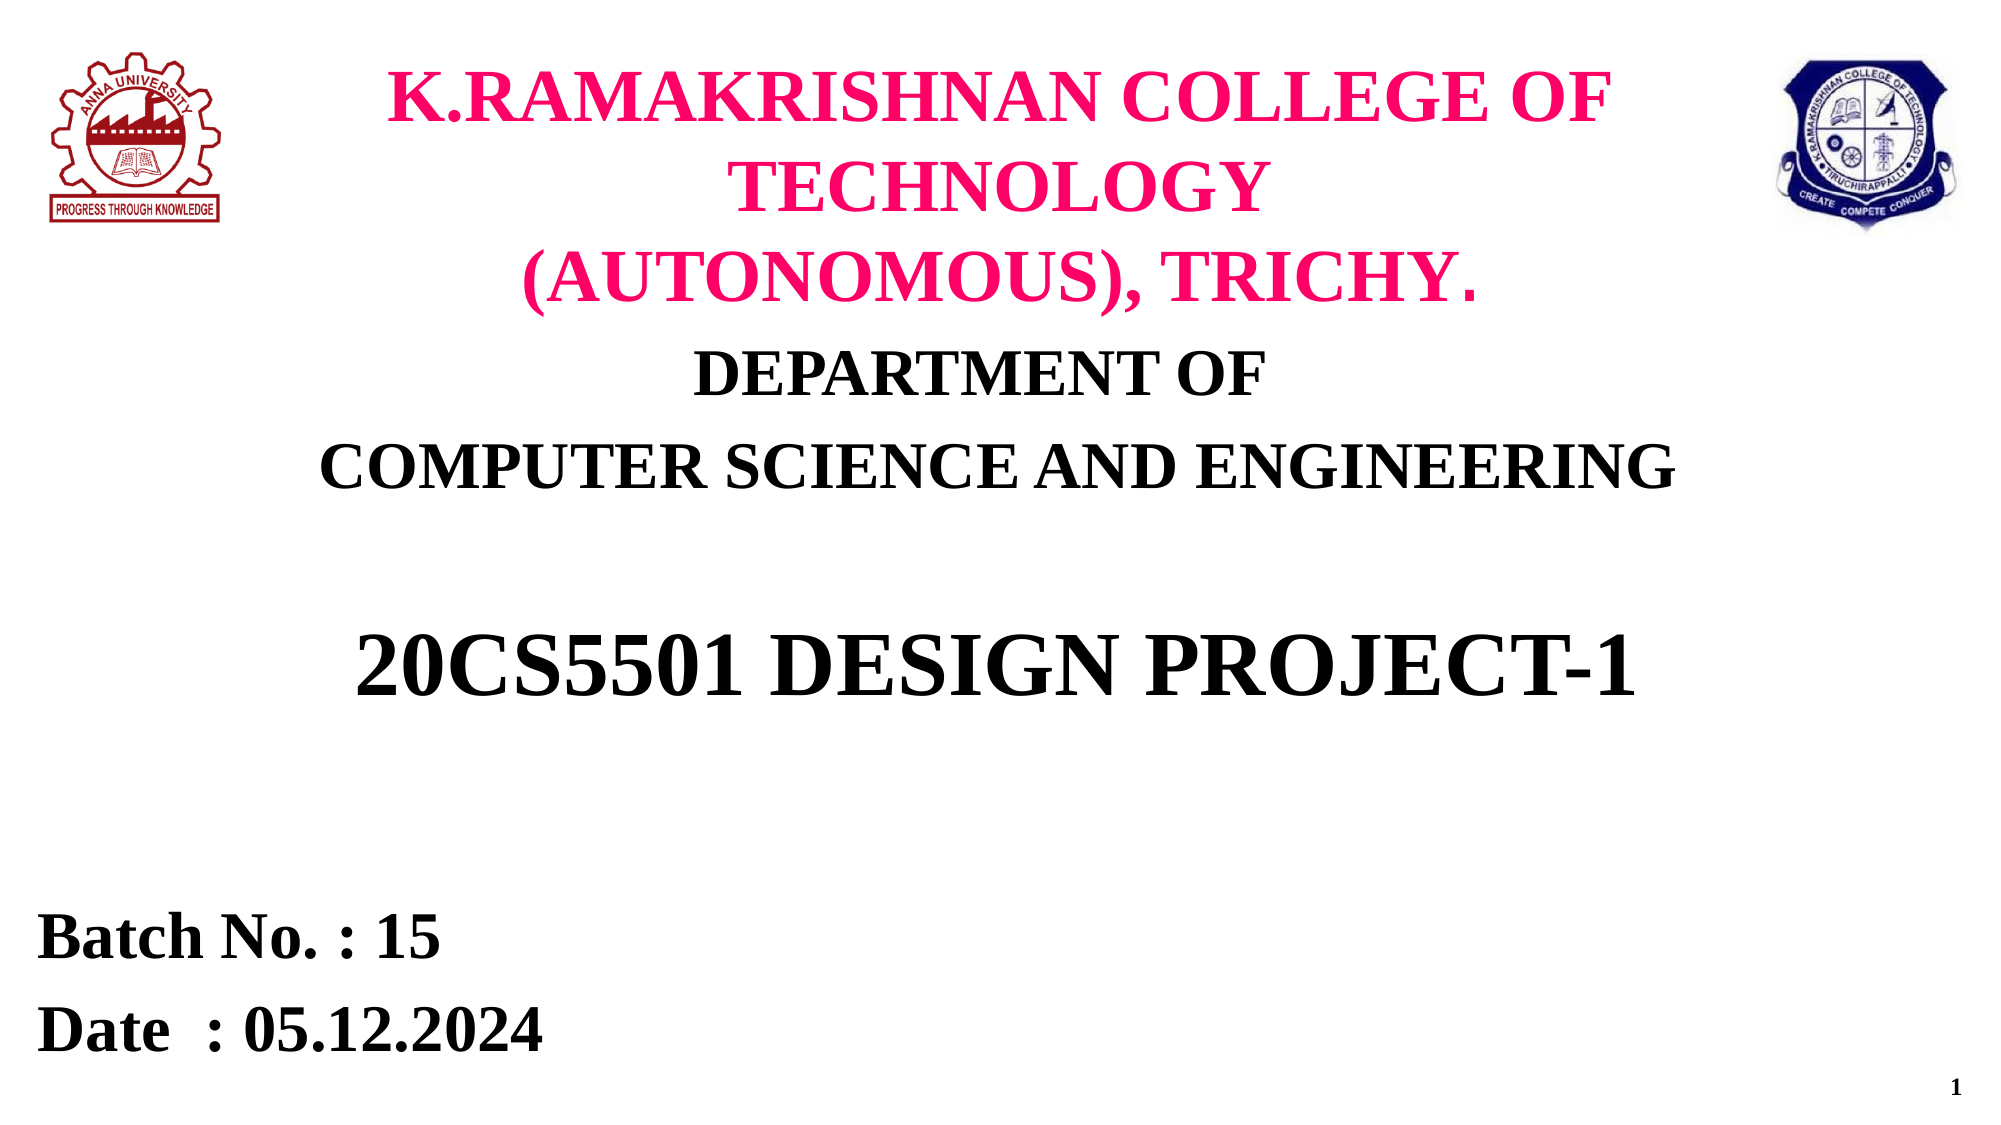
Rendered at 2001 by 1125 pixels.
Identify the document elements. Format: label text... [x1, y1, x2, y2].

text_box K.RAMAKRISHNAN COLLEGE OF TECHNOLOGY (AUTONOMOUS), TRICHY. [226, 38, 1773, 324]
list DEPARTMENT OF COMPUTER SCIENCE AND ENGINEERING 20CS5501 DESIGN PROJECT-1 Batch No. : 15 Date : 05.12.2024 [22, 330, 1974, 409]
picture [1772, 54, 1963, 236]
slide_number 1 [1527, 1055, 1978, 1116]
list DEPARTMENT OF COMPUTER SCIENCE AND ENGINEERING 20CS5501 DESIGN PROJECT-1 Batch No. : 15 Date : 05.12.2024 [22, 596, 1974, 1086]
text_box [0, 409, 1999, 596]
picture [46, 50, 222, 224]
